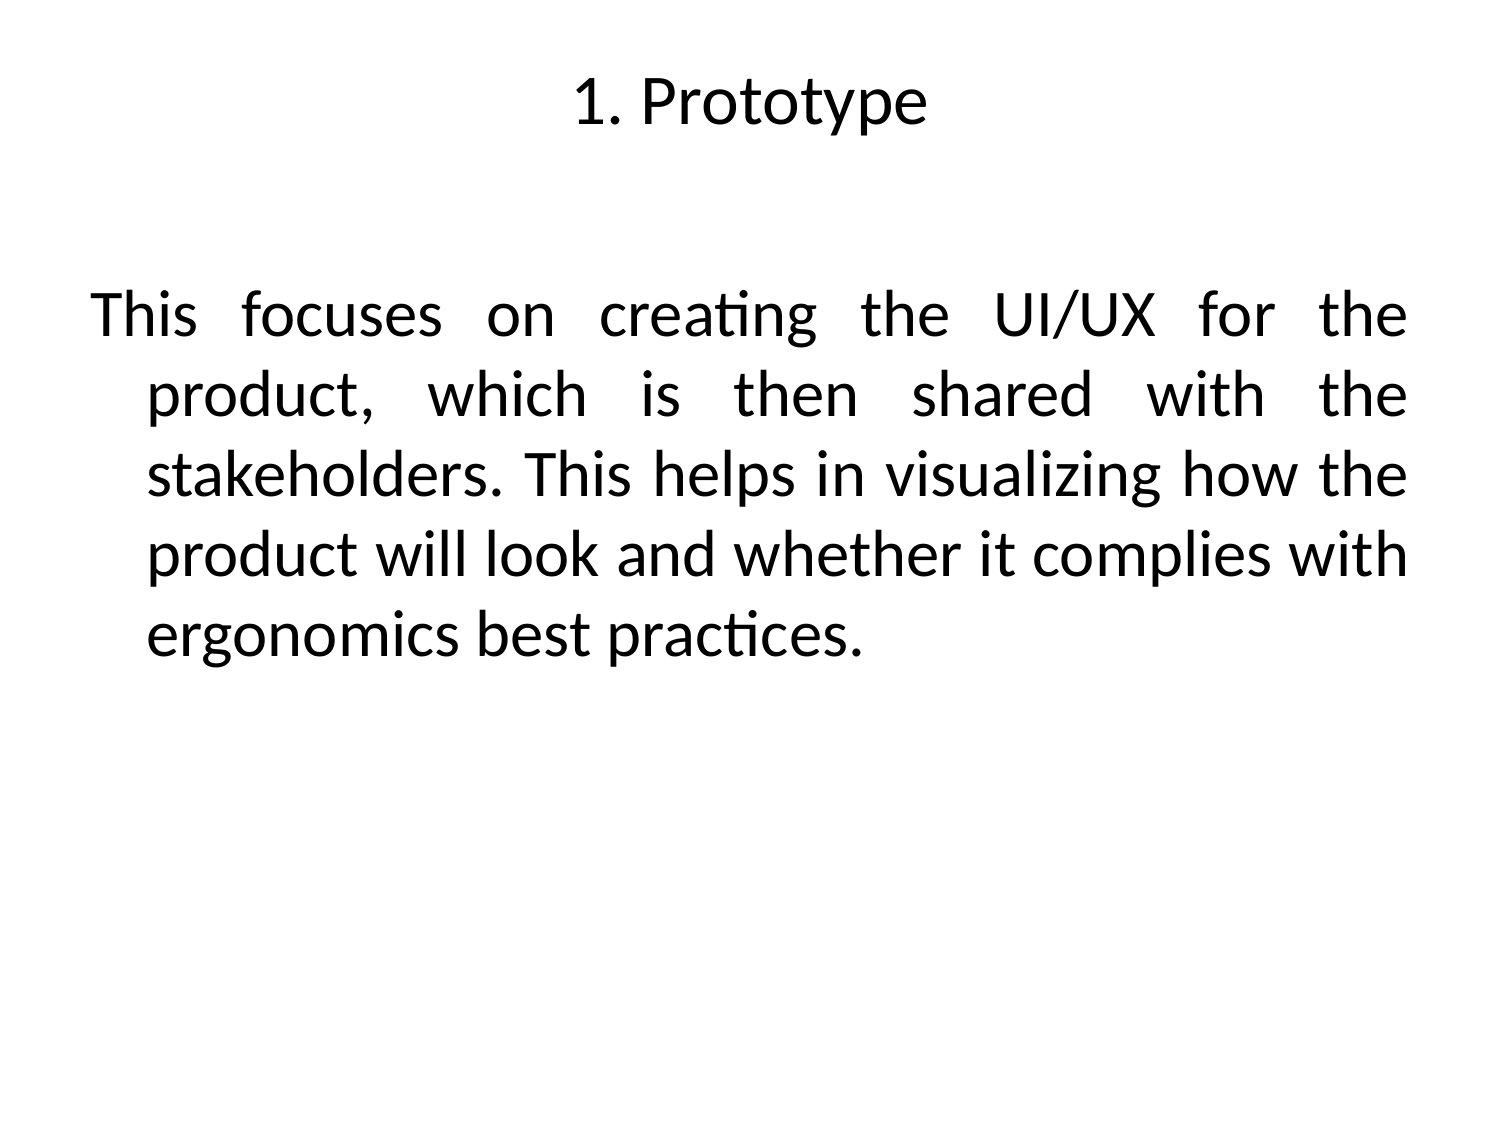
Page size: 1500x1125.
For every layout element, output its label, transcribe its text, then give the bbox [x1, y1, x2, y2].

title 1. Prototype [75, 45, 1425, 233]
list This focuses on creating the UI/UX for the product, which is then shared with the stakeholders. This helps in visualizing how the product will look and whether it complies with ergonomics best practices. [75, 262, 1425, 1005]
